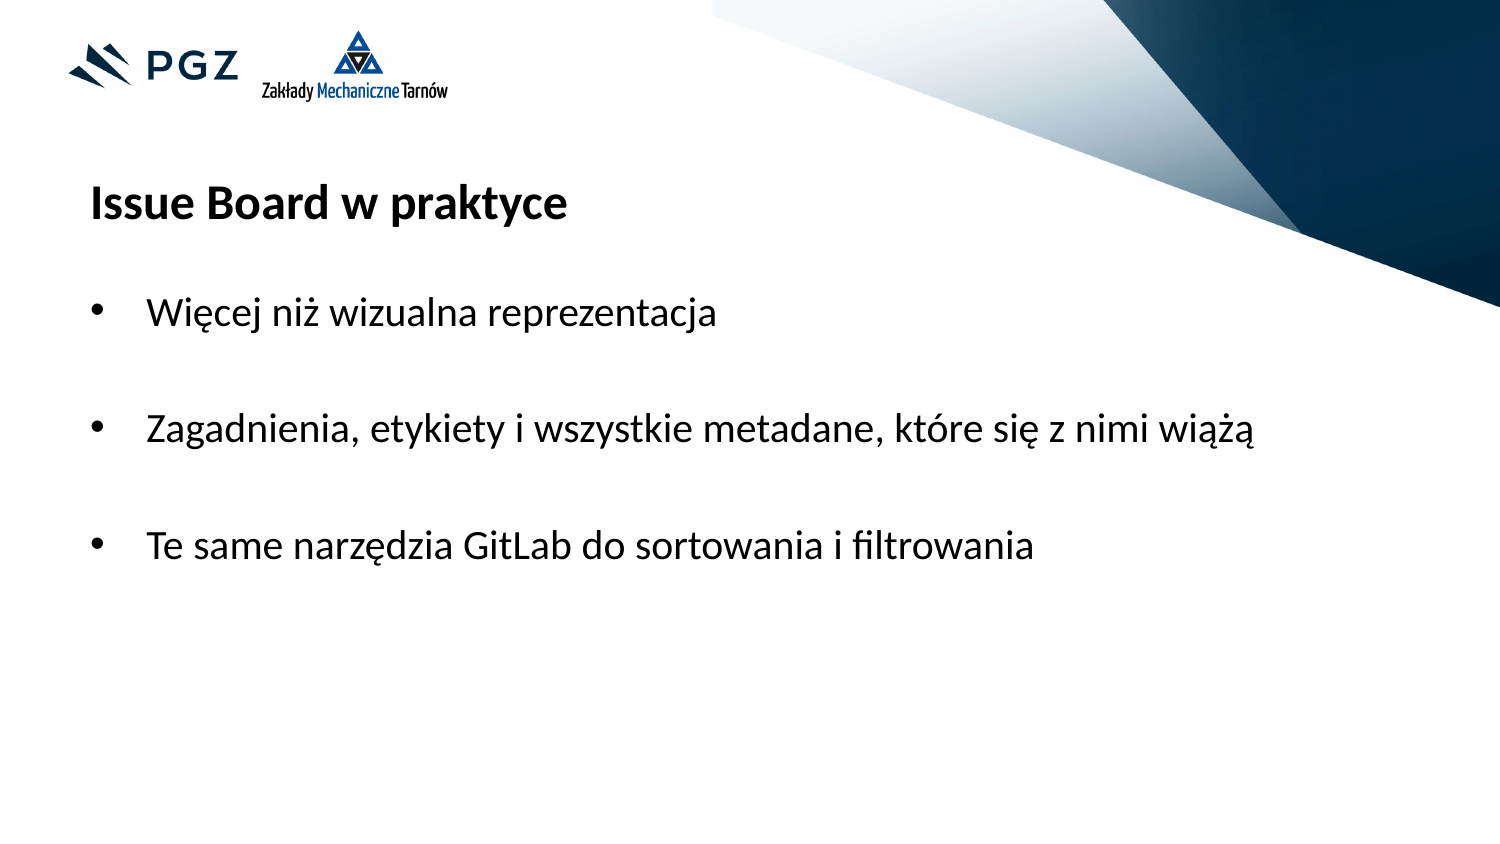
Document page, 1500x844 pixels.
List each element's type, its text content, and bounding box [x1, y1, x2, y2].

picture [0, 0, 1500, 844]
list Issue Board w praktyce Więcej niż wizualna reprezentacja Zagadnienia, etykiety i wszystkie metadane, które się z nimi wiążą Te same narzędzia GitLab do sortowania i filtrowania [75, 161, 1425, 754]
